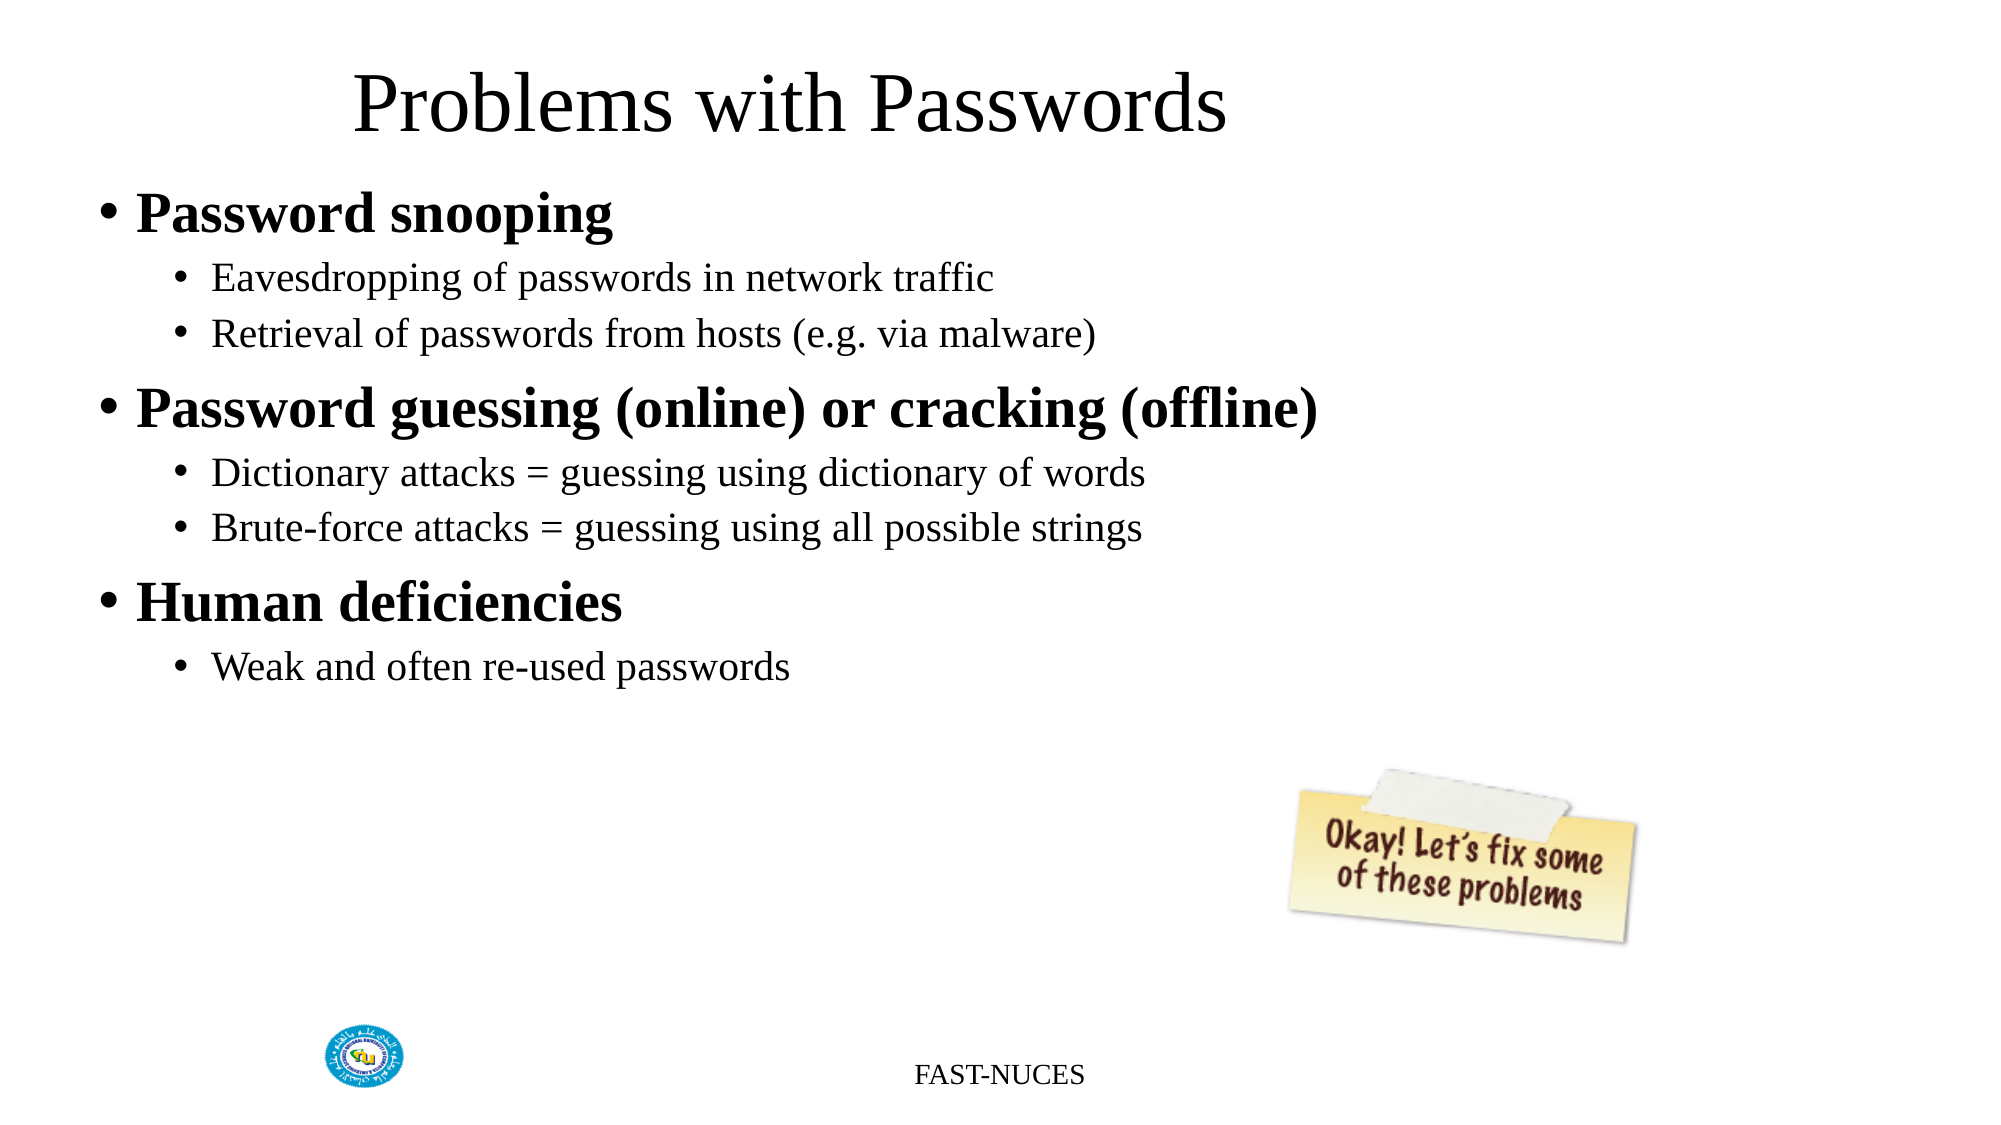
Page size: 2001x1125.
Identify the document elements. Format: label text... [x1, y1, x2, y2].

picture [368, 1024, 404, 1052]
picture [1274, 749, 1661, 969]
picture [324, 1024, 363, 1088]
picture [372, 1060, 404, 1088]
title Problems with Passwords [337, 50, 1613, 158]
footer FAST-NUCES [662, 1042, 1338, 1103]
picture [340, 1038, 388, 1075]
list Password snooping Eavesdropping of passwords in network traffic Retrieval of passwords from hosts (e.g. via malware) Password guessing (online) or cracking (offline) Dictionary attacks = guessing using dictionary of words Brute-force attacks = guessing using all possible strings Human deficiencies Weak and often re-used passwords [83, 174, 1893, 1075]
